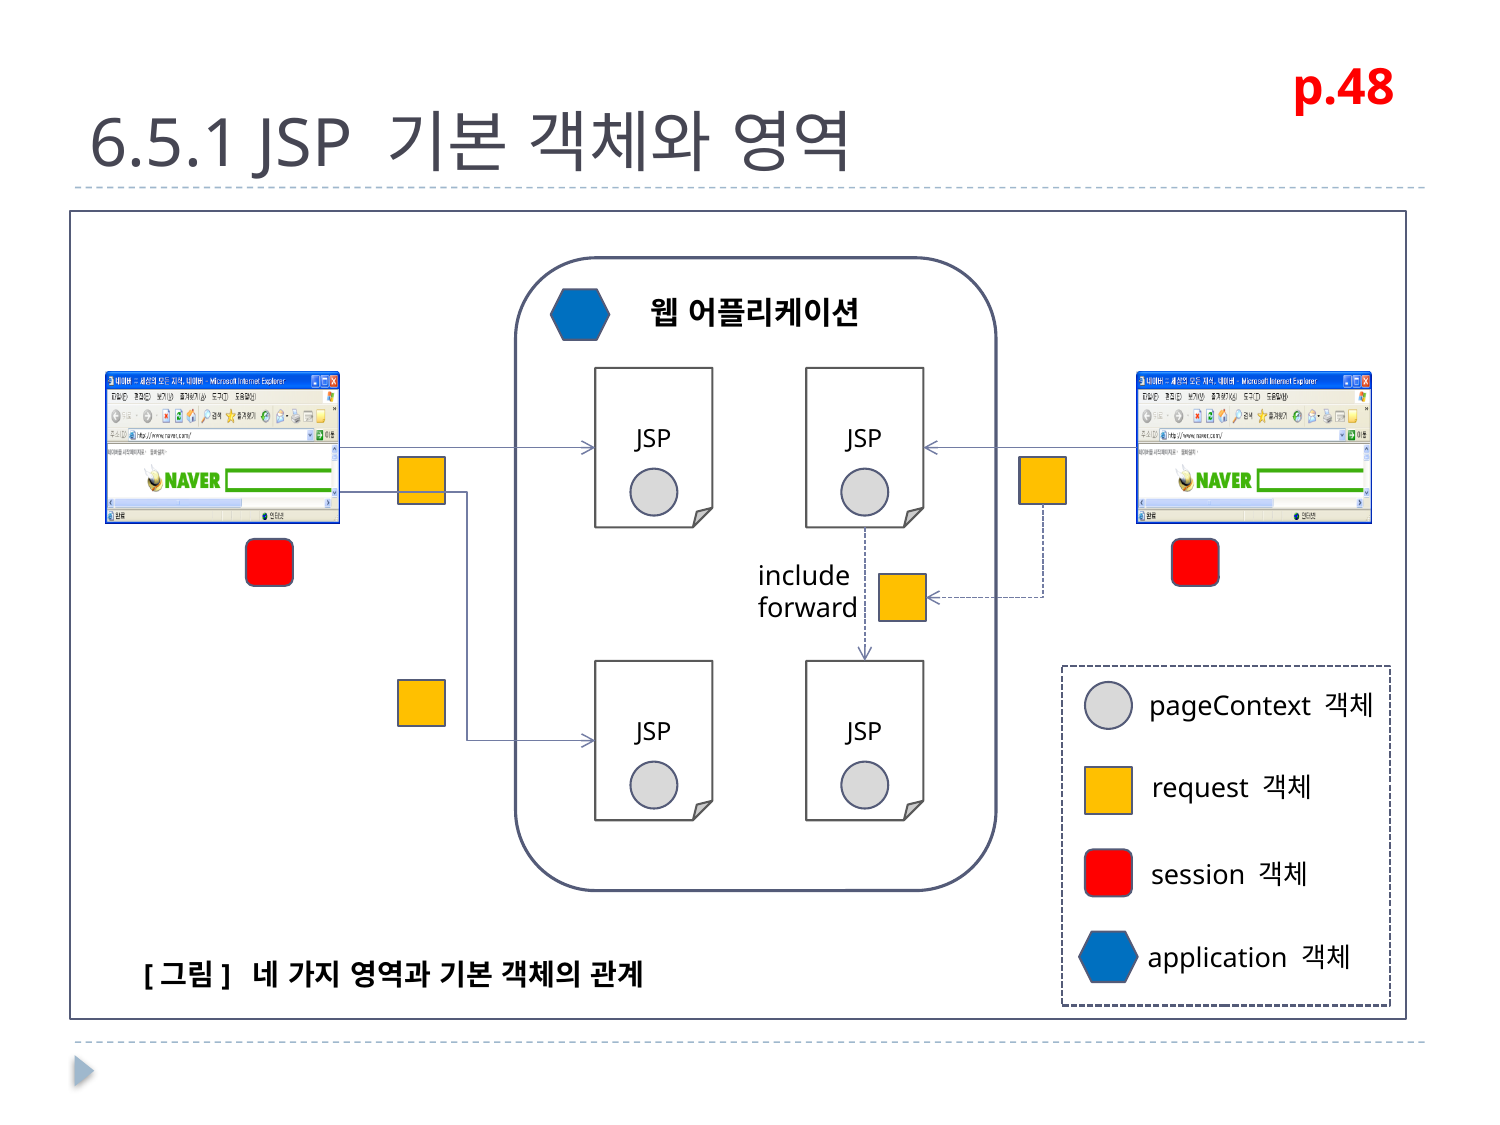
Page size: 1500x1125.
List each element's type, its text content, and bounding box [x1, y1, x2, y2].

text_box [70, 210, 1407, 1020]
text_box p.48 [1277, 46, 1430, 122]
title 6.5.1 JSP 기본 객체와 영역 [75, 24, 1425, 188]
